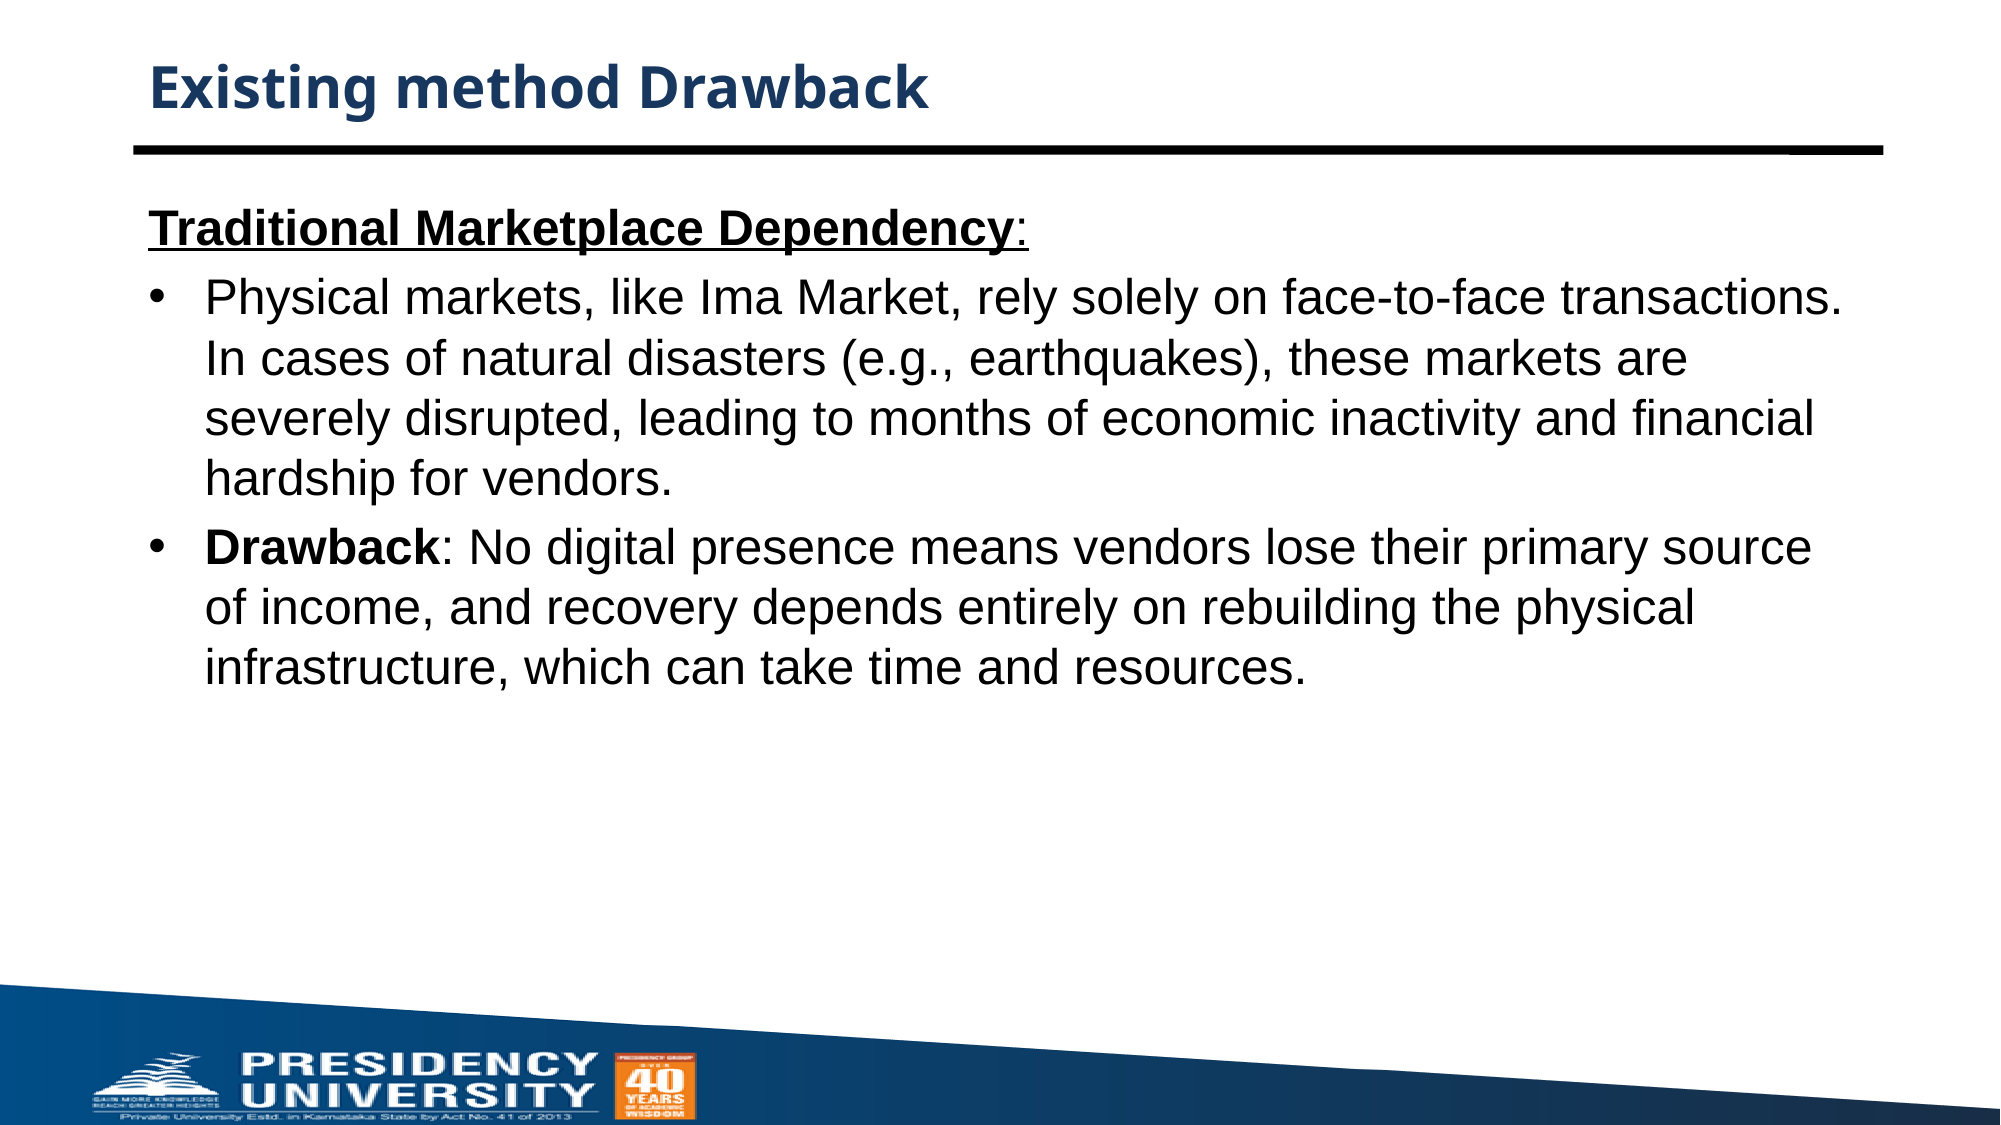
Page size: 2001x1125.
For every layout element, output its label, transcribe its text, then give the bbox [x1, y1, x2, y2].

picture [0, 982, 2000, 1125]
title Existing method Drawback [133, 45, 1884, 125]
list Traditional Marketplace Dependency: Physical markets, like Ima Market, rely solely on face-to-face transactions. In cases of natural disasters (e.g., earthquakes), these markets are severely disrupted, leading to months of economic inactivity and financial hardship for vendors. Drawback: No digital presence means vendors lose their primary source of income, and recovery depends entirely on rebuilding the physical infrastructure, which can take time and resources. [133, 187, 1884, 1000]
